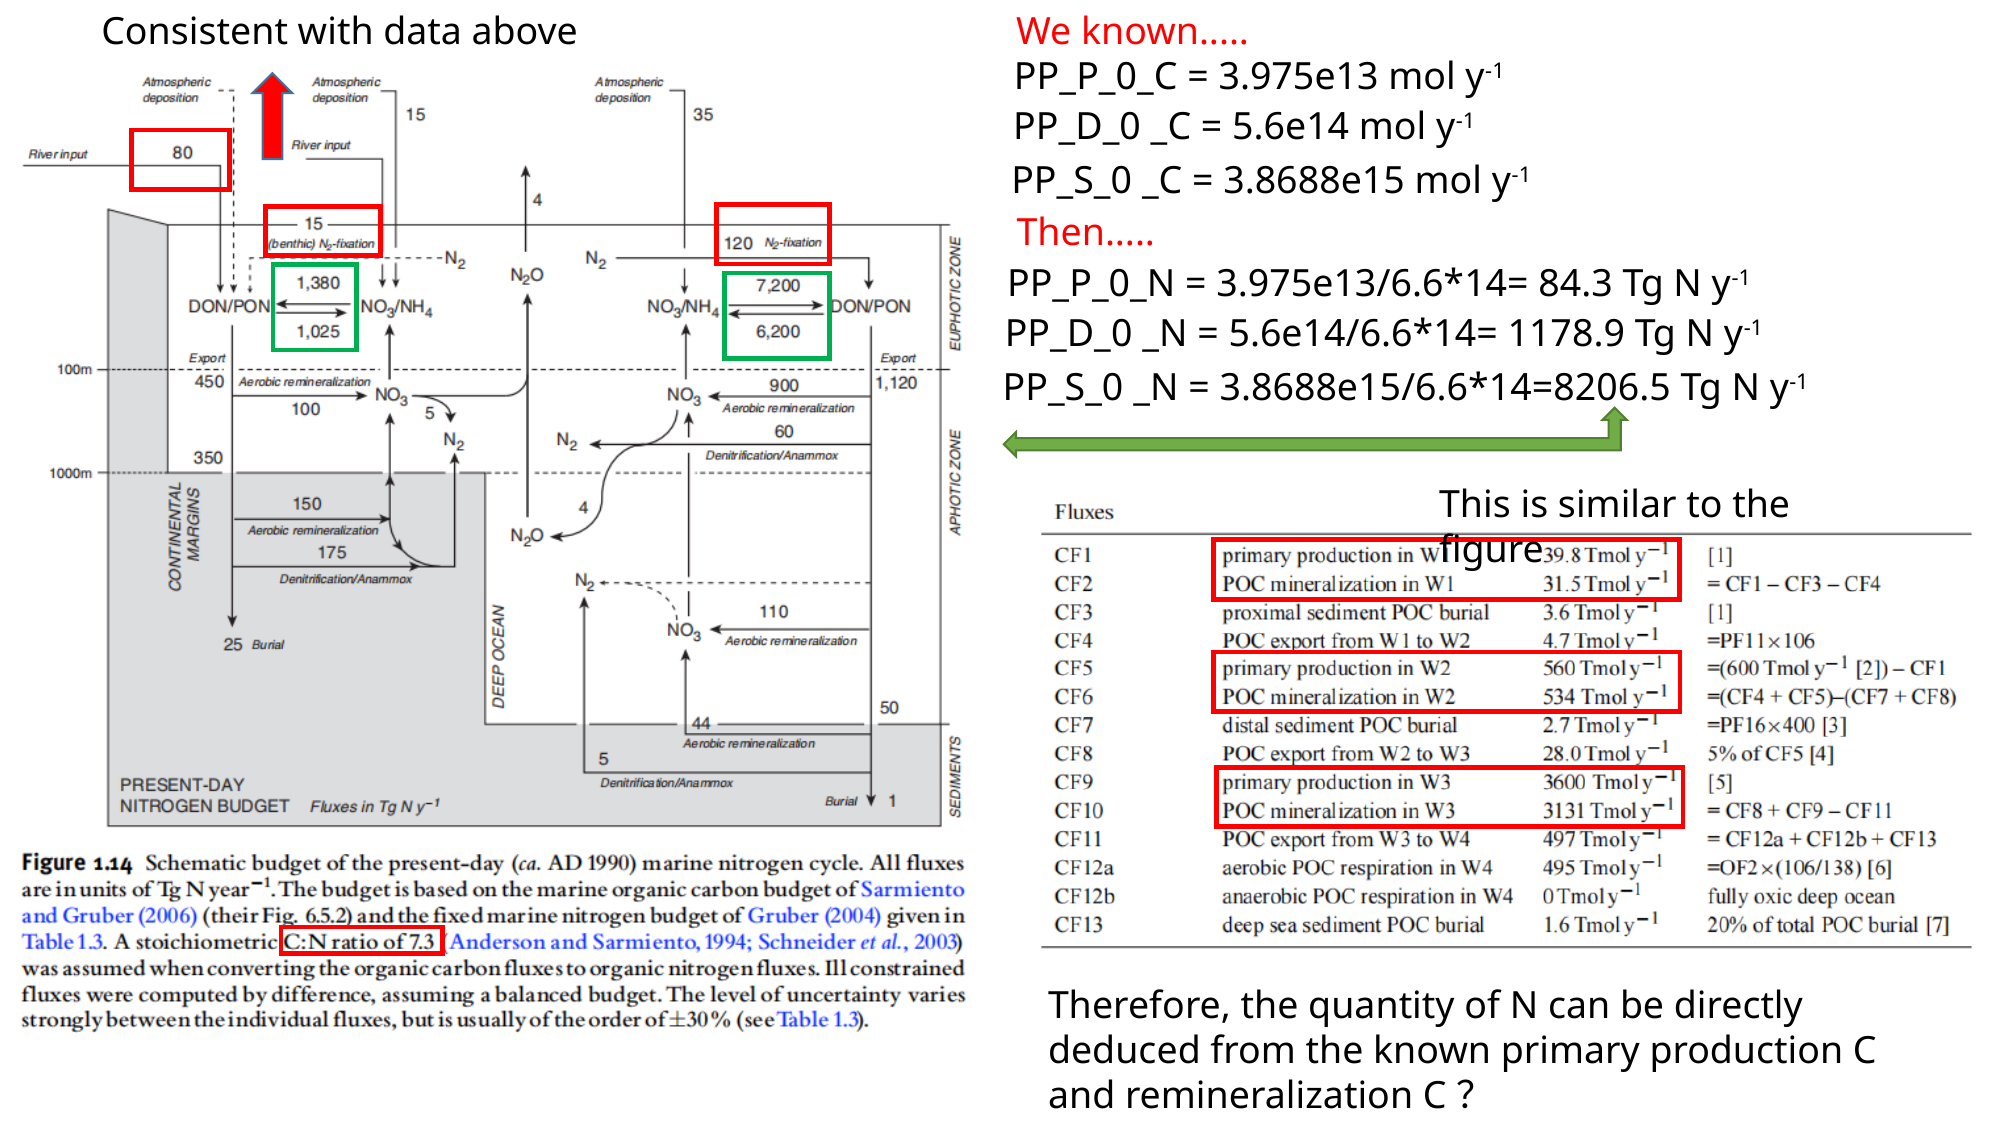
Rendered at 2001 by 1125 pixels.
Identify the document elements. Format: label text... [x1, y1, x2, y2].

text_box Consistent with data above [86, 0, 603, 60]
text_box Therefore, the quantity of N can be directly deduced from the known primary production C and remineralization C？ [1033, 973, 1970, 1124]
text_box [1002, 44, 1907, 534]
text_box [1031, 498, 1982, 956]
text_box We known..... [1001, 0, 1264, 60]
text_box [14, 60, 1026, 1070]
